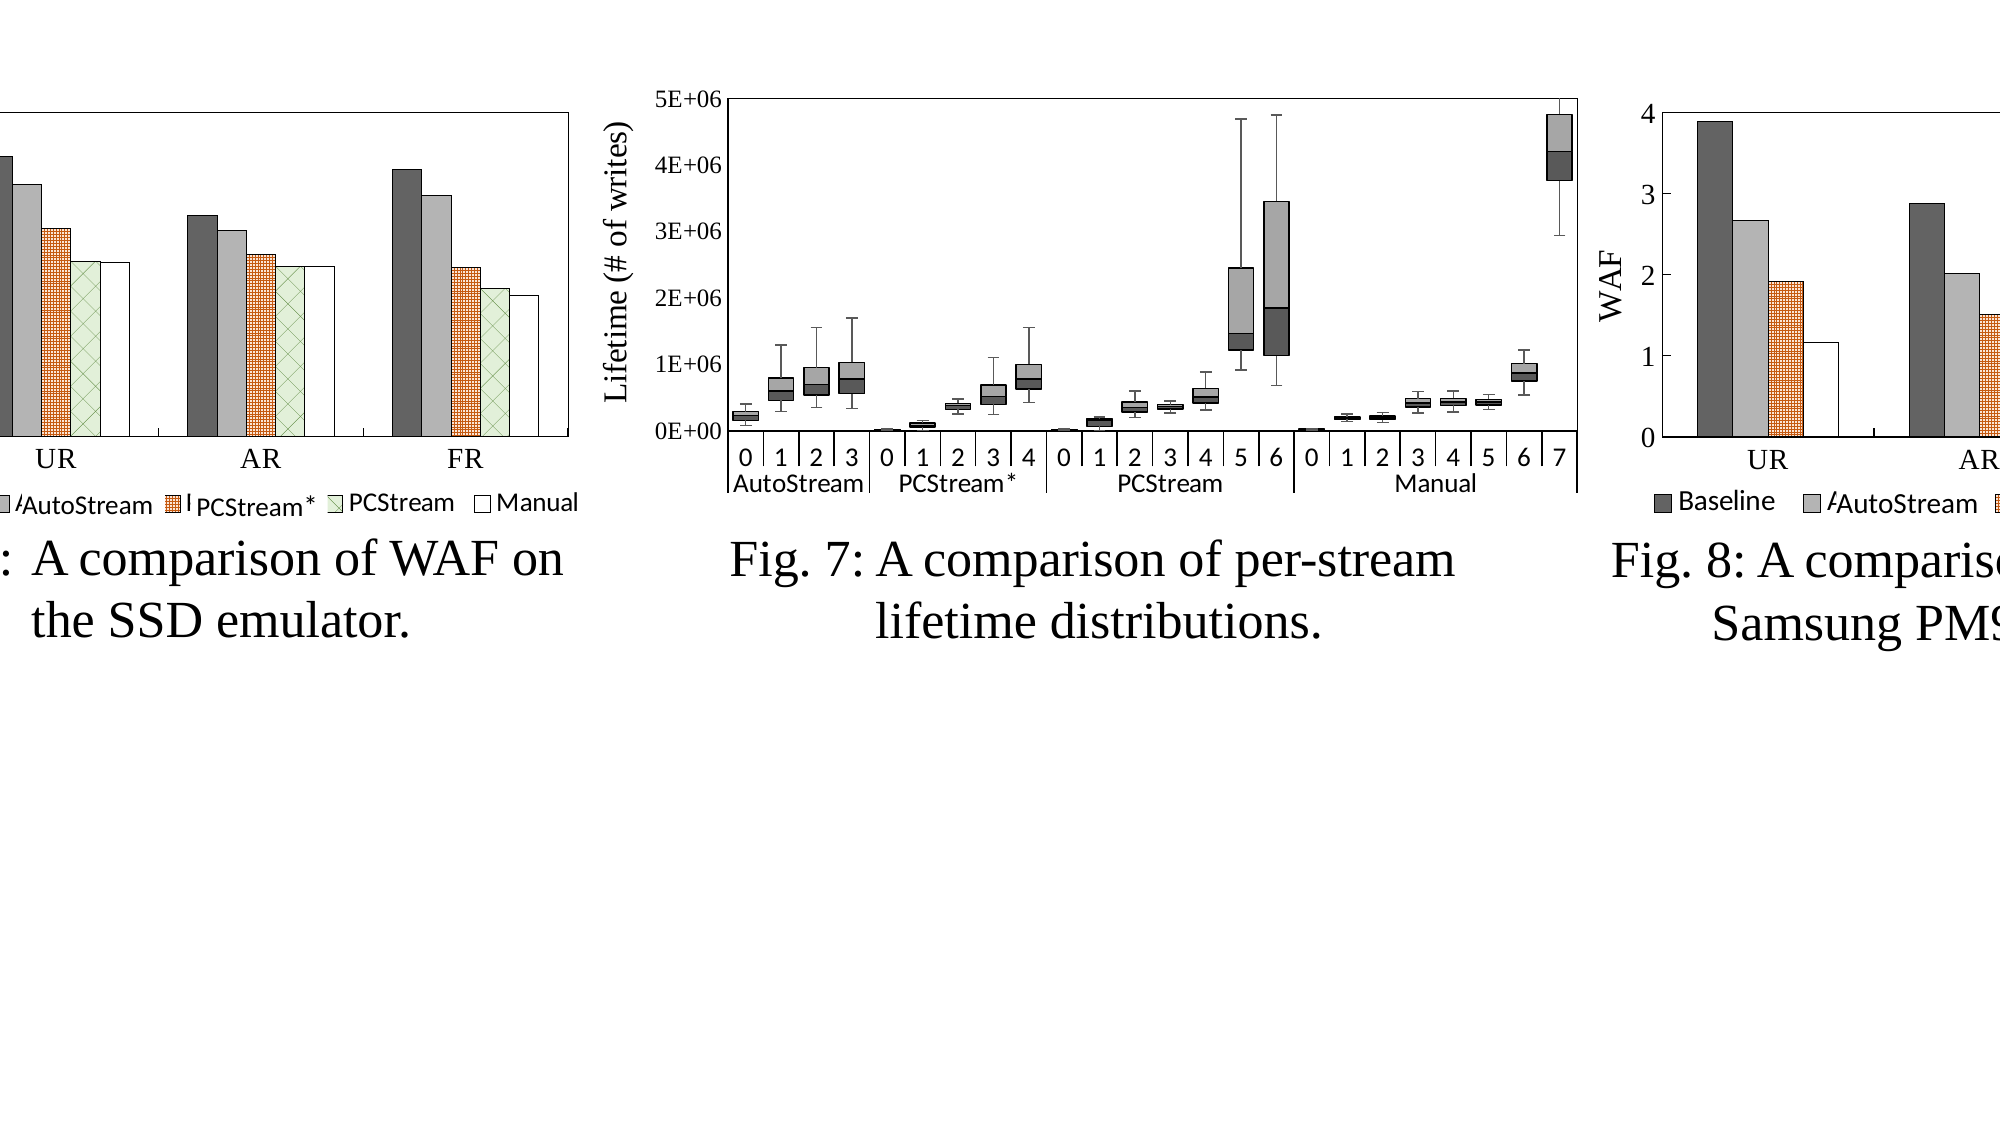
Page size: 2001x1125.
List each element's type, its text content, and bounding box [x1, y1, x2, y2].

text_box Fig. 7: A comparison of per-stream lifetime distributions. [630, 535, 1569, 649]
text_box Fig. 8: A comparison of WAF on Samsung PM963 SSD. [1581, 537, 2000, 651]
chart [0, 84, 2000, 537]
text_box Fig. 6: A comparison of WAF on the SSD emulator. [0, 536, 591, 648]
